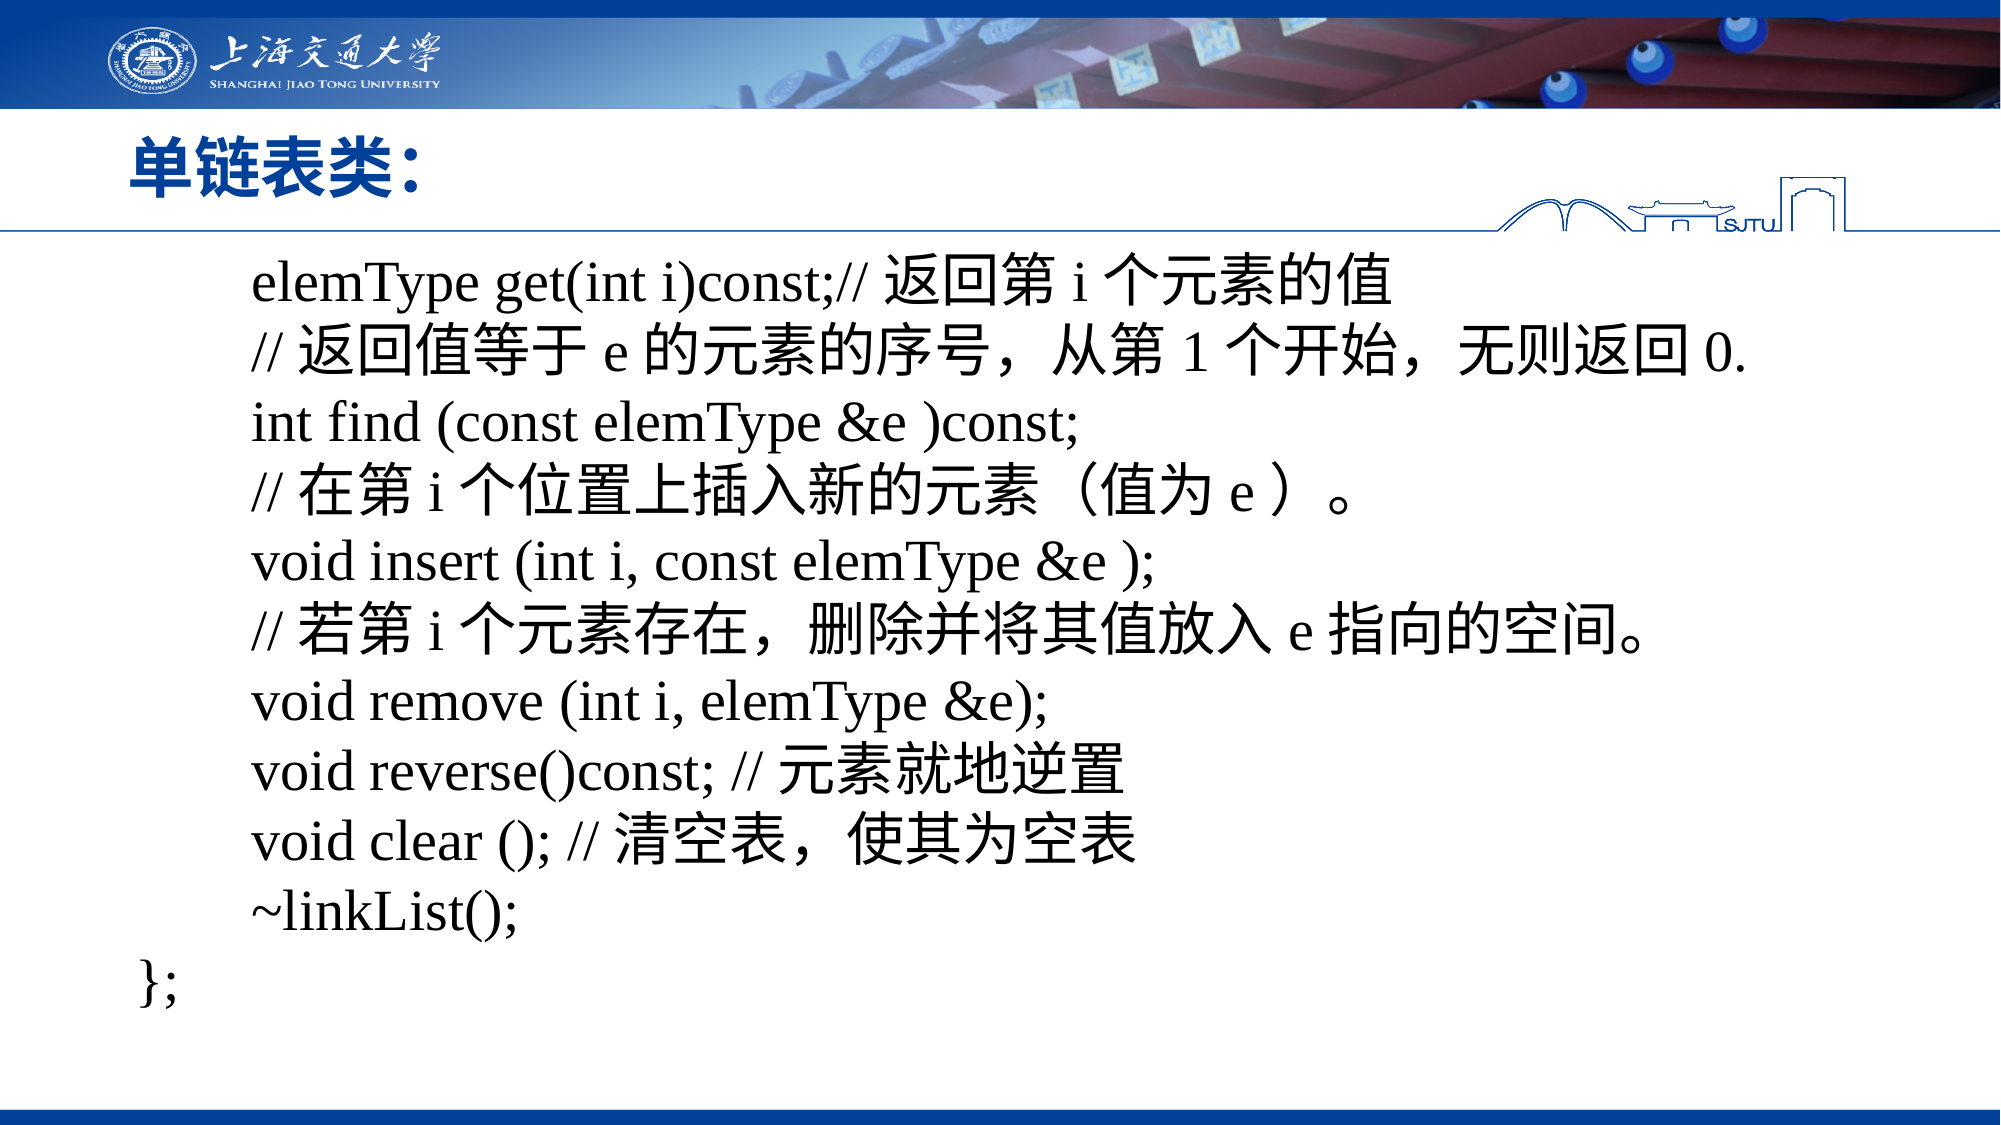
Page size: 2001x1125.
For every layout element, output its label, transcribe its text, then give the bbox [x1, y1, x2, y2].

picture [0, 0, 2001, 109]
text_box [0, 0, 2000, 75]
title 单链表类： [112, 123, 675, 218]
text_box elemType get(int i)const;//返回第i个元素的值 //返回值等于e的元素的序号，从第1个开始，无则返回0. int find (const elemType &e )const; //在第i个位置上插入新的元素（值为e）。 void insert (int i, const elemType &e ); //若第i个元素存在，删除并将其值放入e指向的空间。 void remove (int i, elemType &e); void reverse()const; //元素就地逆置 void clear (); //清空表，使其为空表 ~linkList(); }; [76, 235, 2000, 1020]
